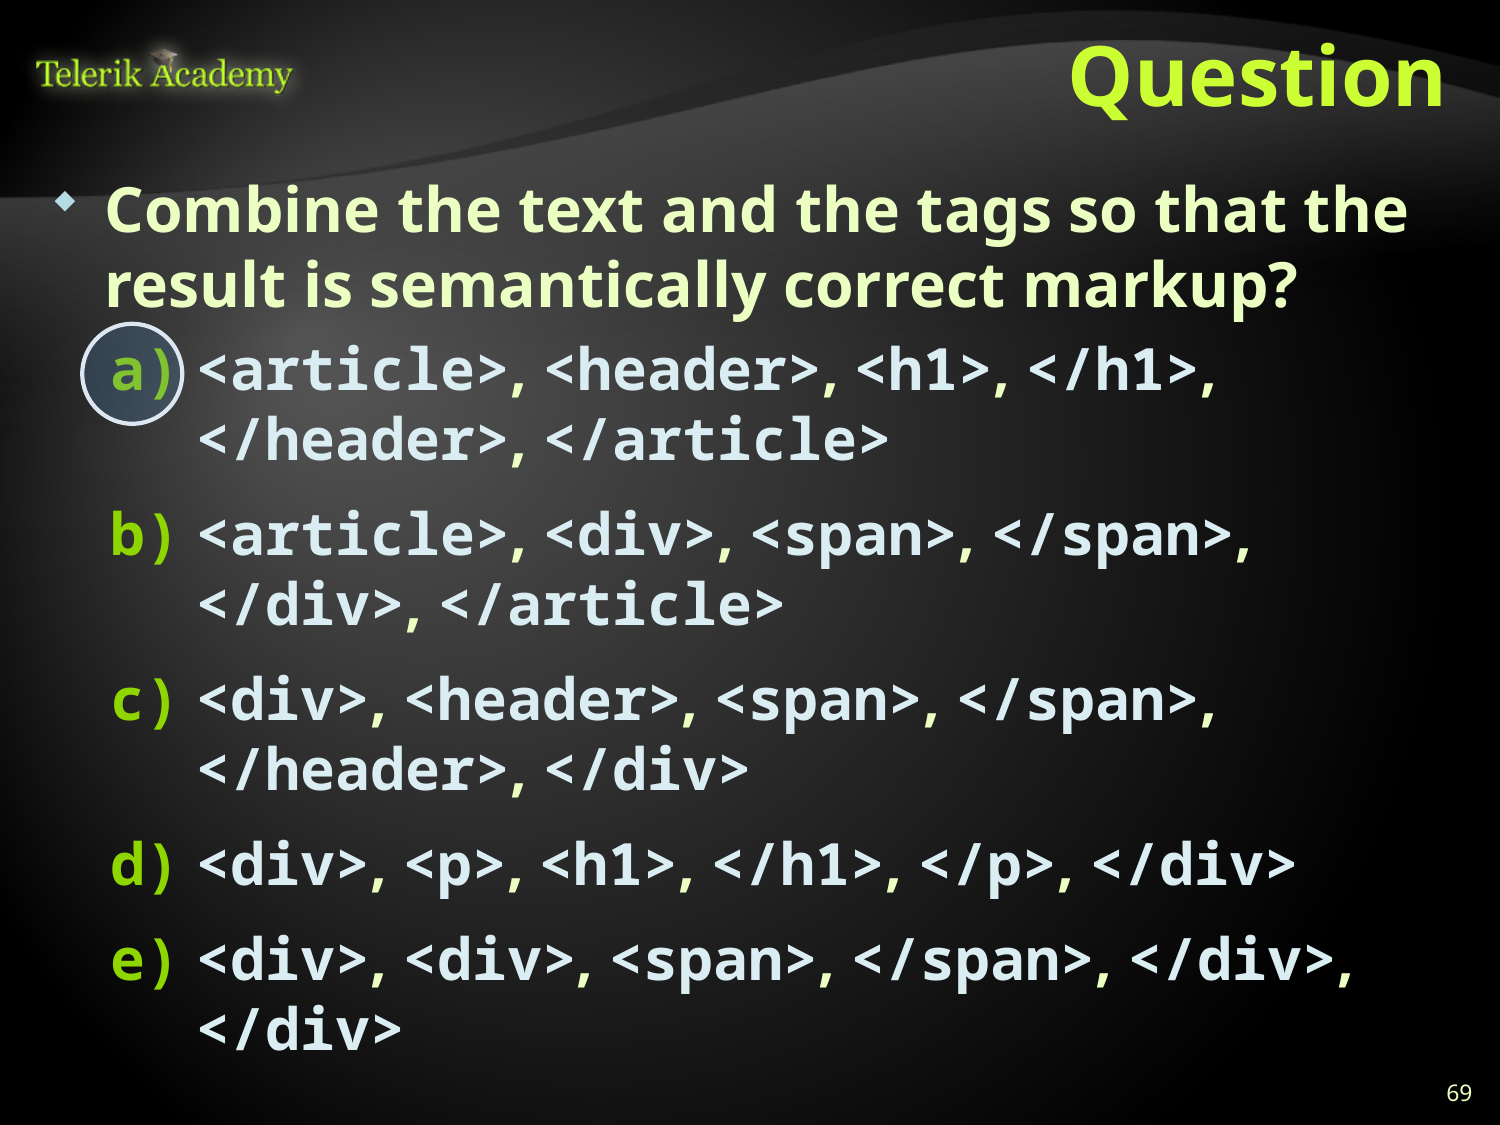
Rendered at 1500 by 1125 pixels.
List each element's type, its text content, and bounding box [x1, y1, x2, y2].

text_box [80, 321, 185, 426]
picture [0, 0, 1500, 1125]
slide_number 69 [1412, 1074, 1488, 1113]
title Question [300, 12, 1463, 150]
list Combine the text and the tags so that the result is semantically correct markup? <article>, <header>, <h1>, </h1>, </header>, </article> <article>, <div>, <span>, </span>, </div>, </article> <div>, <header>, <span>, </span>, </header>, </div> <div>, <p>, <h1>, </h1>, </p>, </div> <div>, <div>, <span>, </span>, </div>, </div> [37, 162, 1475, 1079]
